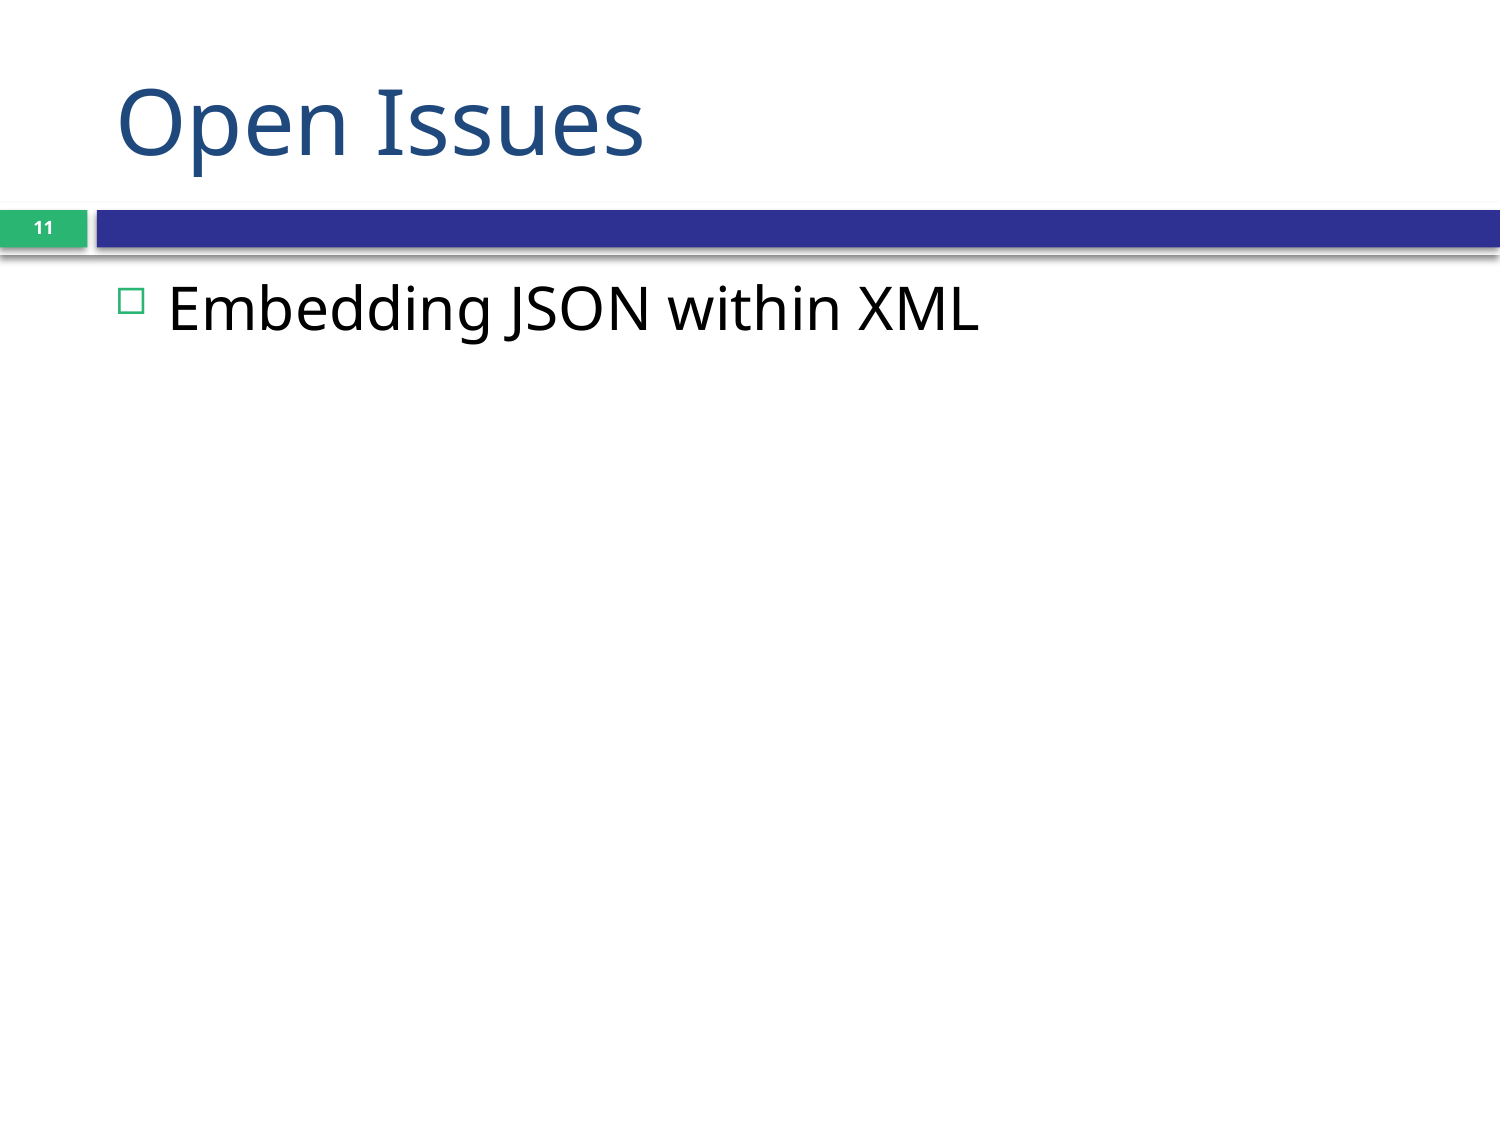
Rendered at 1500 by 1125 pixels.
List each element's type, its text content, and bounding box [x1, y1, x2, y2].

list Embedding JSON within XML [100, 262, 1438, 1000]
slide_number 11 [0, 208, 88, 249]
title Open Issues [100, 37, 1438, 200]
